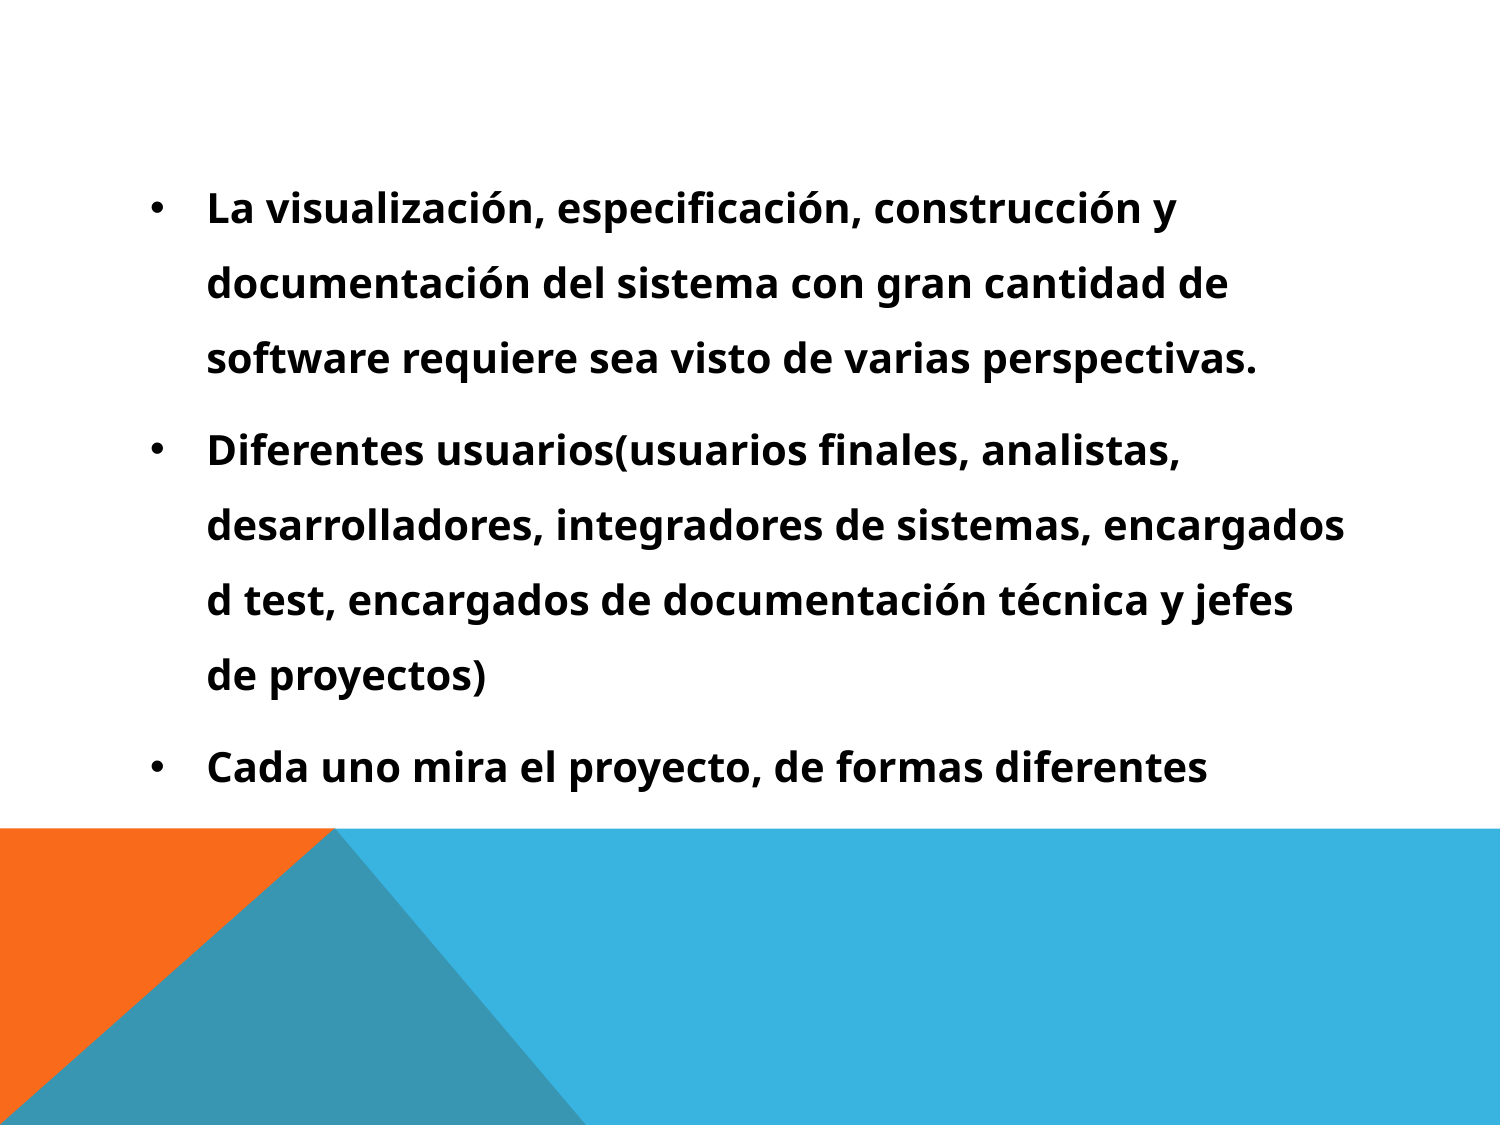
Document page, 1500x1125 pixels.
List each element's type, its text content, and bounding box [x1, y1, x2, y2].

list La visualización, especificación, construcción y documentación del sistema con gran cantidad de software requiere sea visto de varias perspectivas. Diferentes usuarios(usuarios finales, analistas, desarrolladores, integradores de sistemas, encargados d test, encargados de documentación técnica y jefes de proyectos) Cada uno mira el proyecto, de formas diferentes [135, 149, 1369, 835]
